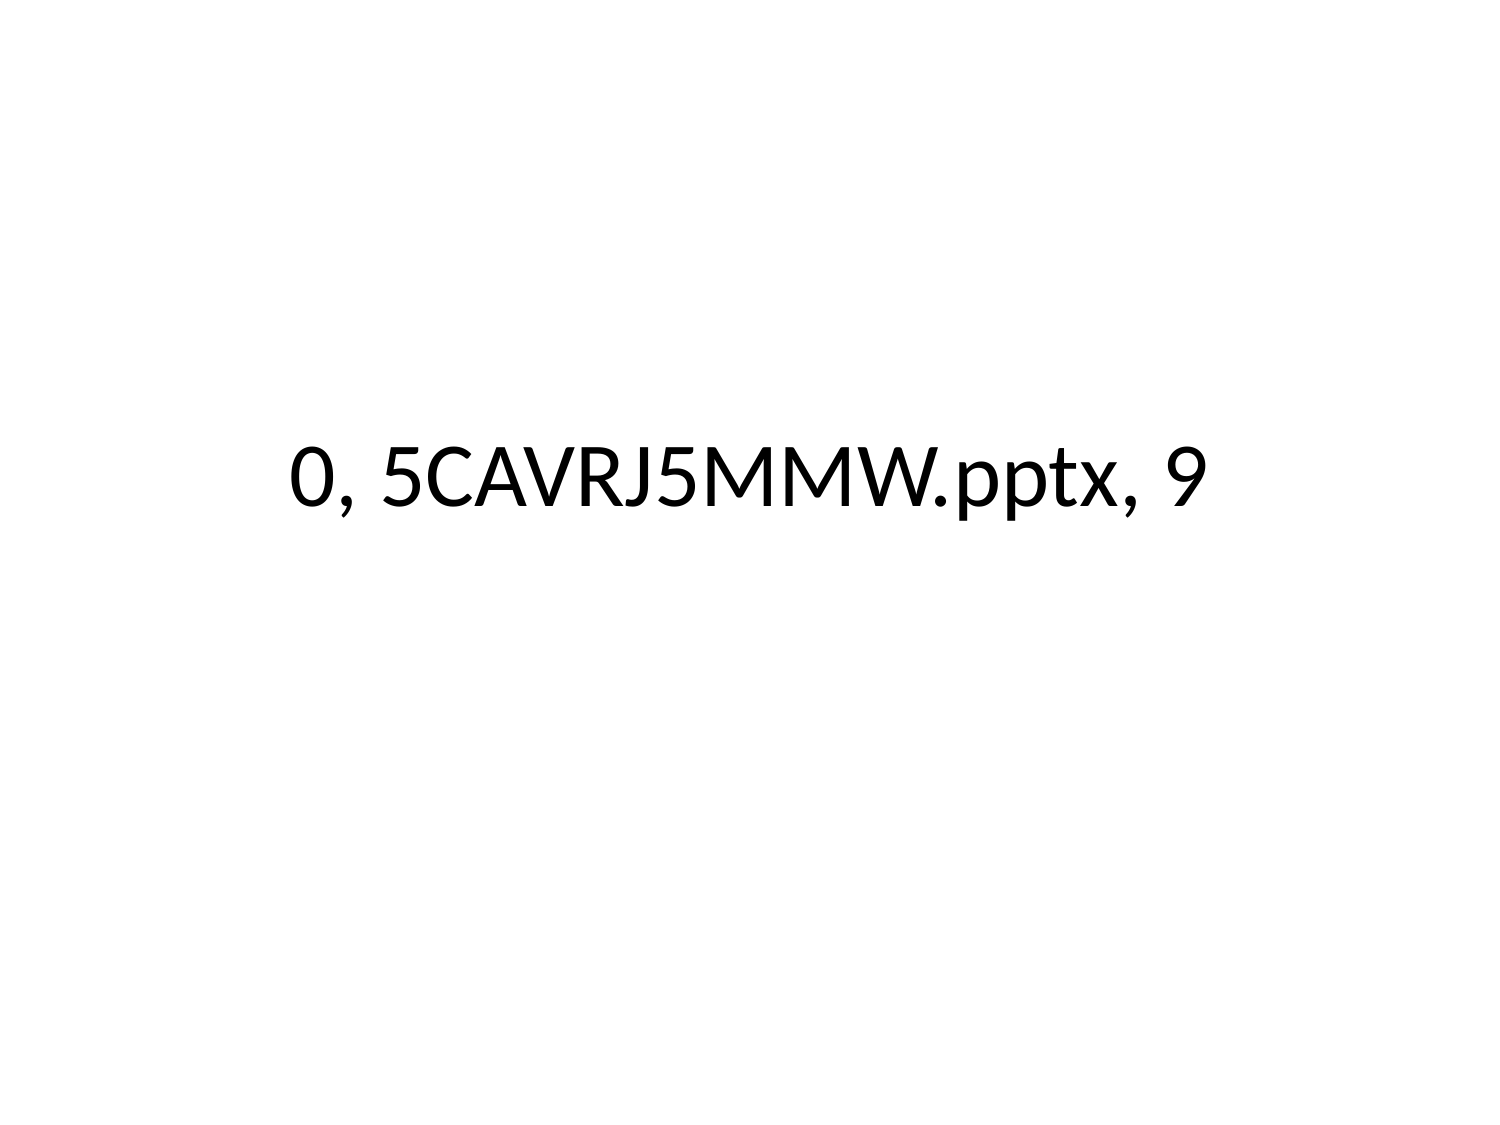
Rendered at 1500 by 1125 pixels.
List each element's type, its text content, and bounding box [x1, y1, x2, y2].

title 0, 5CAVRJ5MMW.pptx, 9 [112, 349, 1388, 591]
